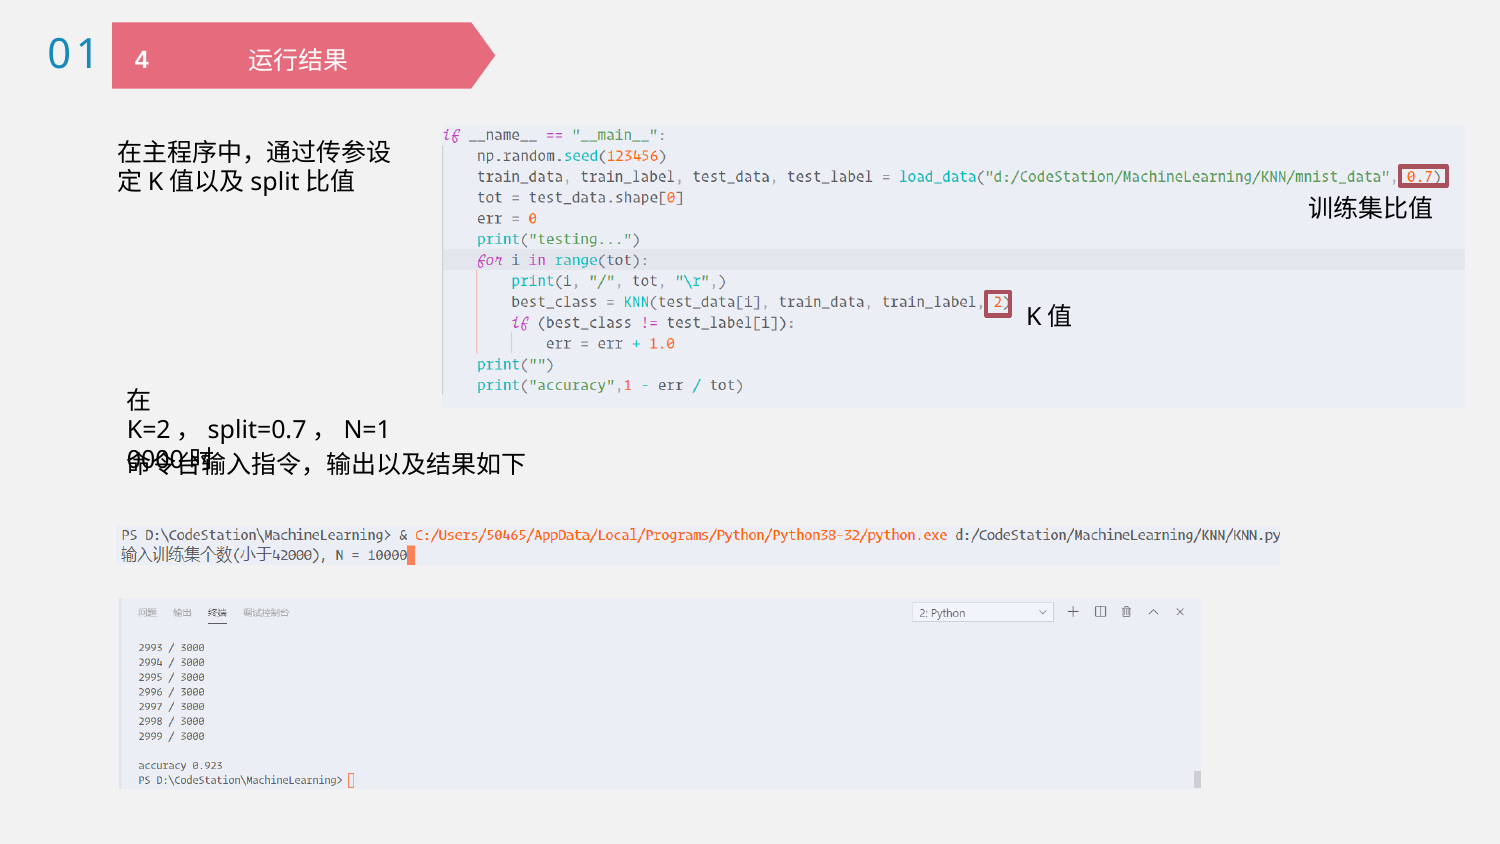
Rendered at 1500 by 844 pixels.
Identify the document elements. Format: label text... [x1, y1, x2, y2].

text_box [111, 22, 496, 96]
picture [116, 526, 1281, 565]
text_box 在K=2，split=0.7，N=10000时 [112, 376, 415, 482]
text_box 01 [0, 21, 110, 83]
picture [119, 598, 1201, 790]
picture [442, 124, 1465, 409]
text_box 在主程序中，通过传参设定K值以及split比值 [102, 128, 422, 204]
text_box 命令台输入指令，输出以及结果如下 [112, 441, 554, 486]
